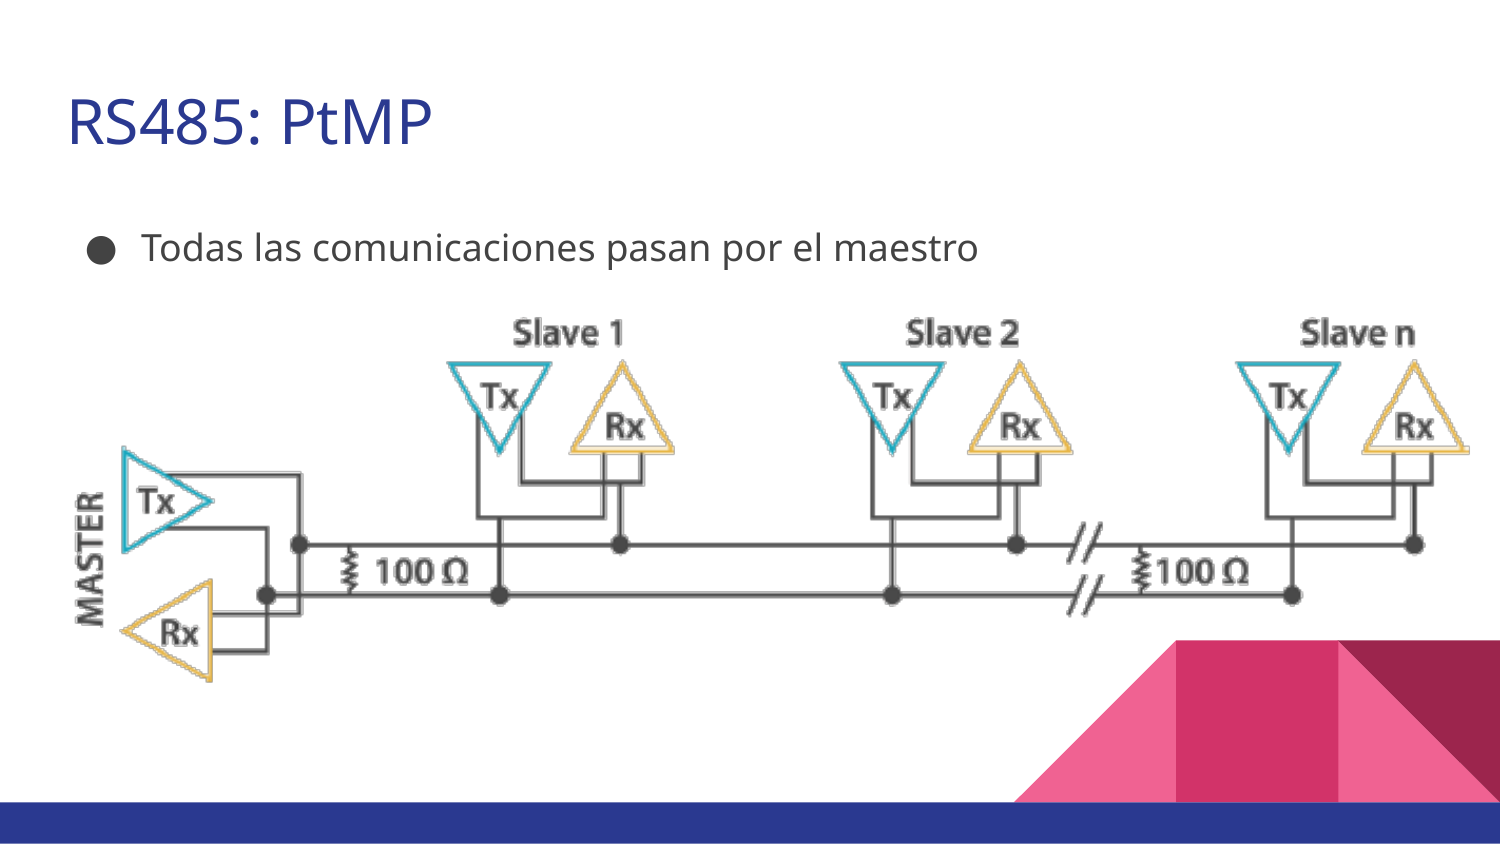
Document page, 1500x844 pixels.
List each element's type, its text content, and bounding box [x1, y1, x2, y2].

picture [59, 296, 1489, 707]
title RS485: PtMP [51, 67, 1449, 167]
list Todas las comunicaciones pasan por el maestro [51, 201, 1122, 437]
